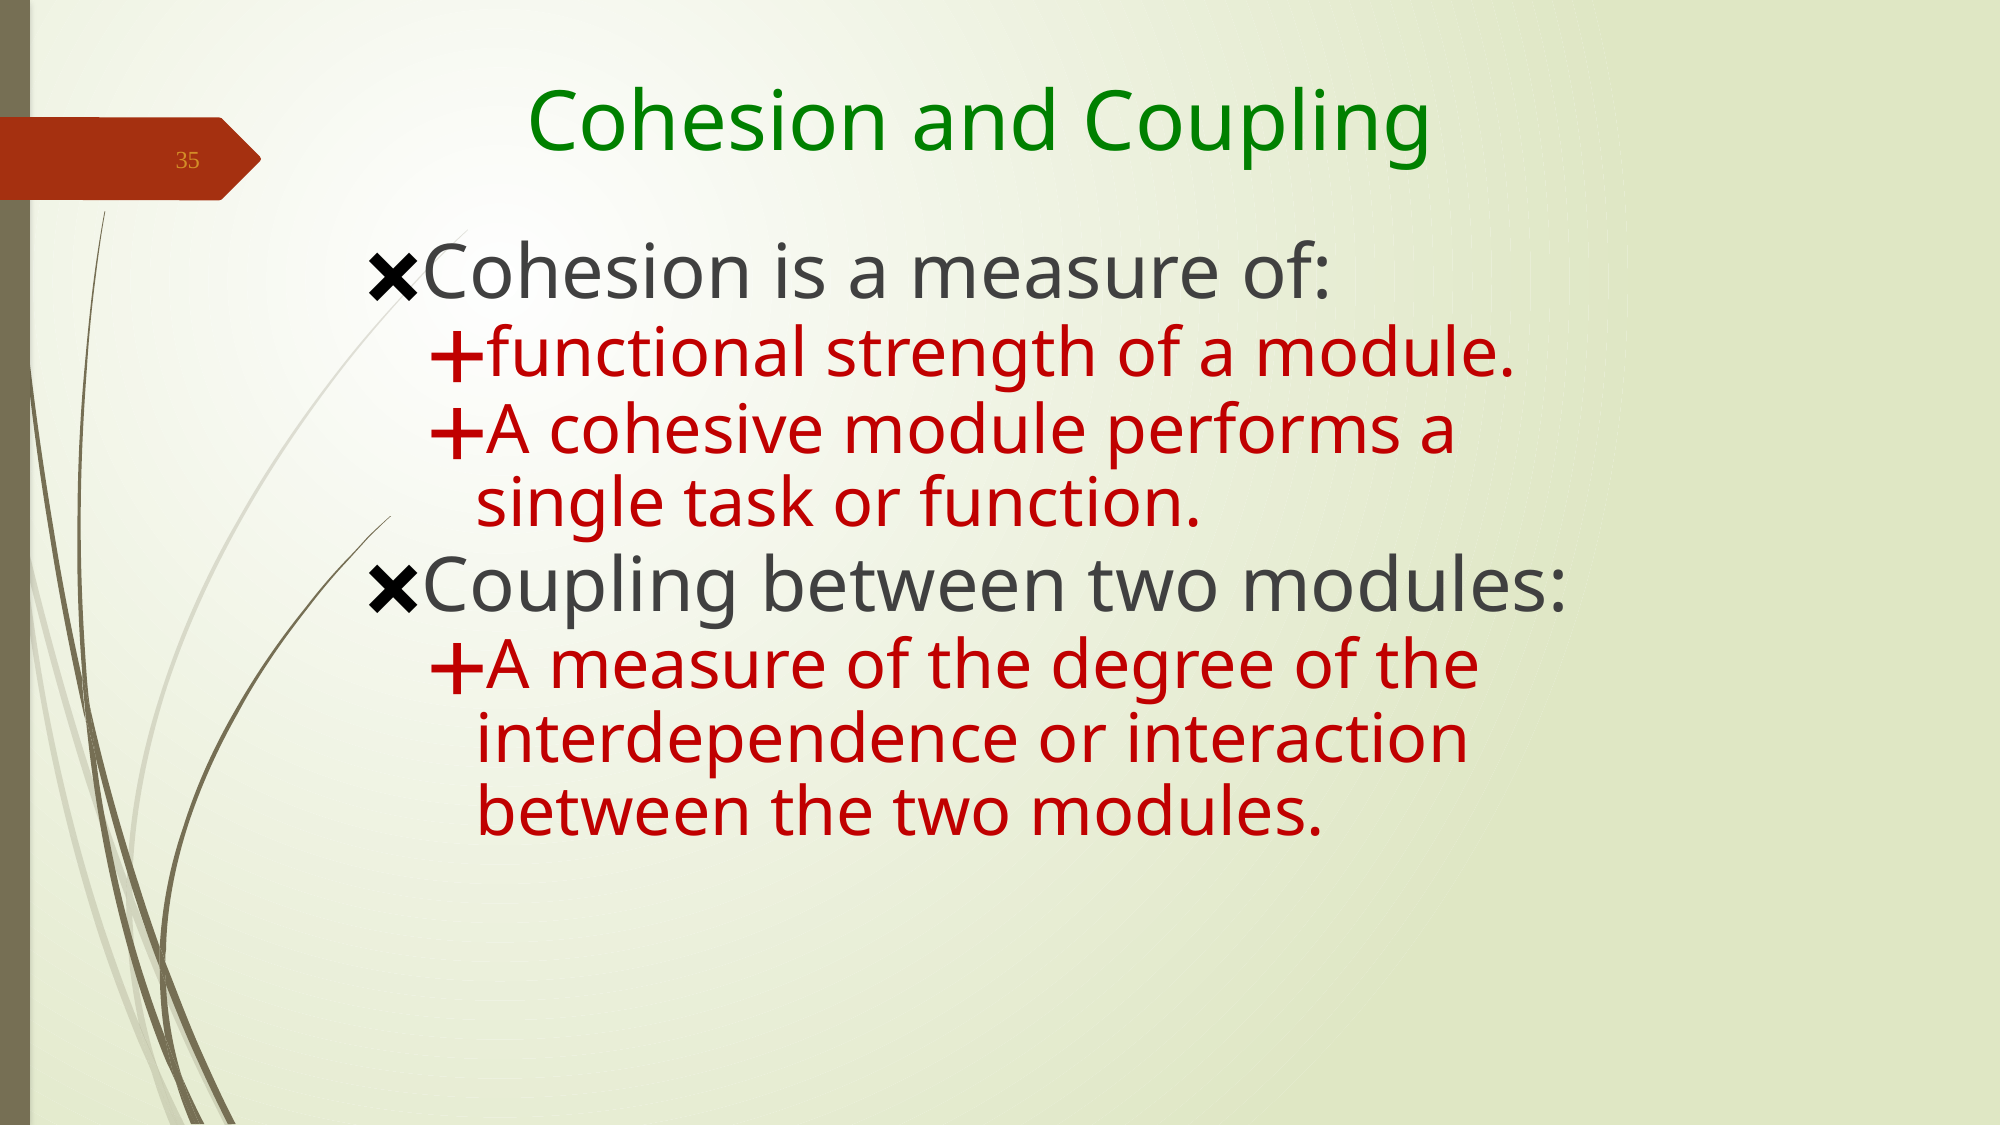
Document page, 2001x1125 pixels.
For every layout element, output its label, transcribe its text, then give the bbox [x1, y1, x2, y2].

list Cohesion is a measure of: functional strength of a module. A cohesive module performs a single task or function. Coupling between two modules: A measure of the degree of the interdependence or interaction between the two modules. [362, 225, 1638, 925]
title Cohesion and Coupling [343, 30, 1618, 217]
slide_number 35 [87, 129, 216, 190]
